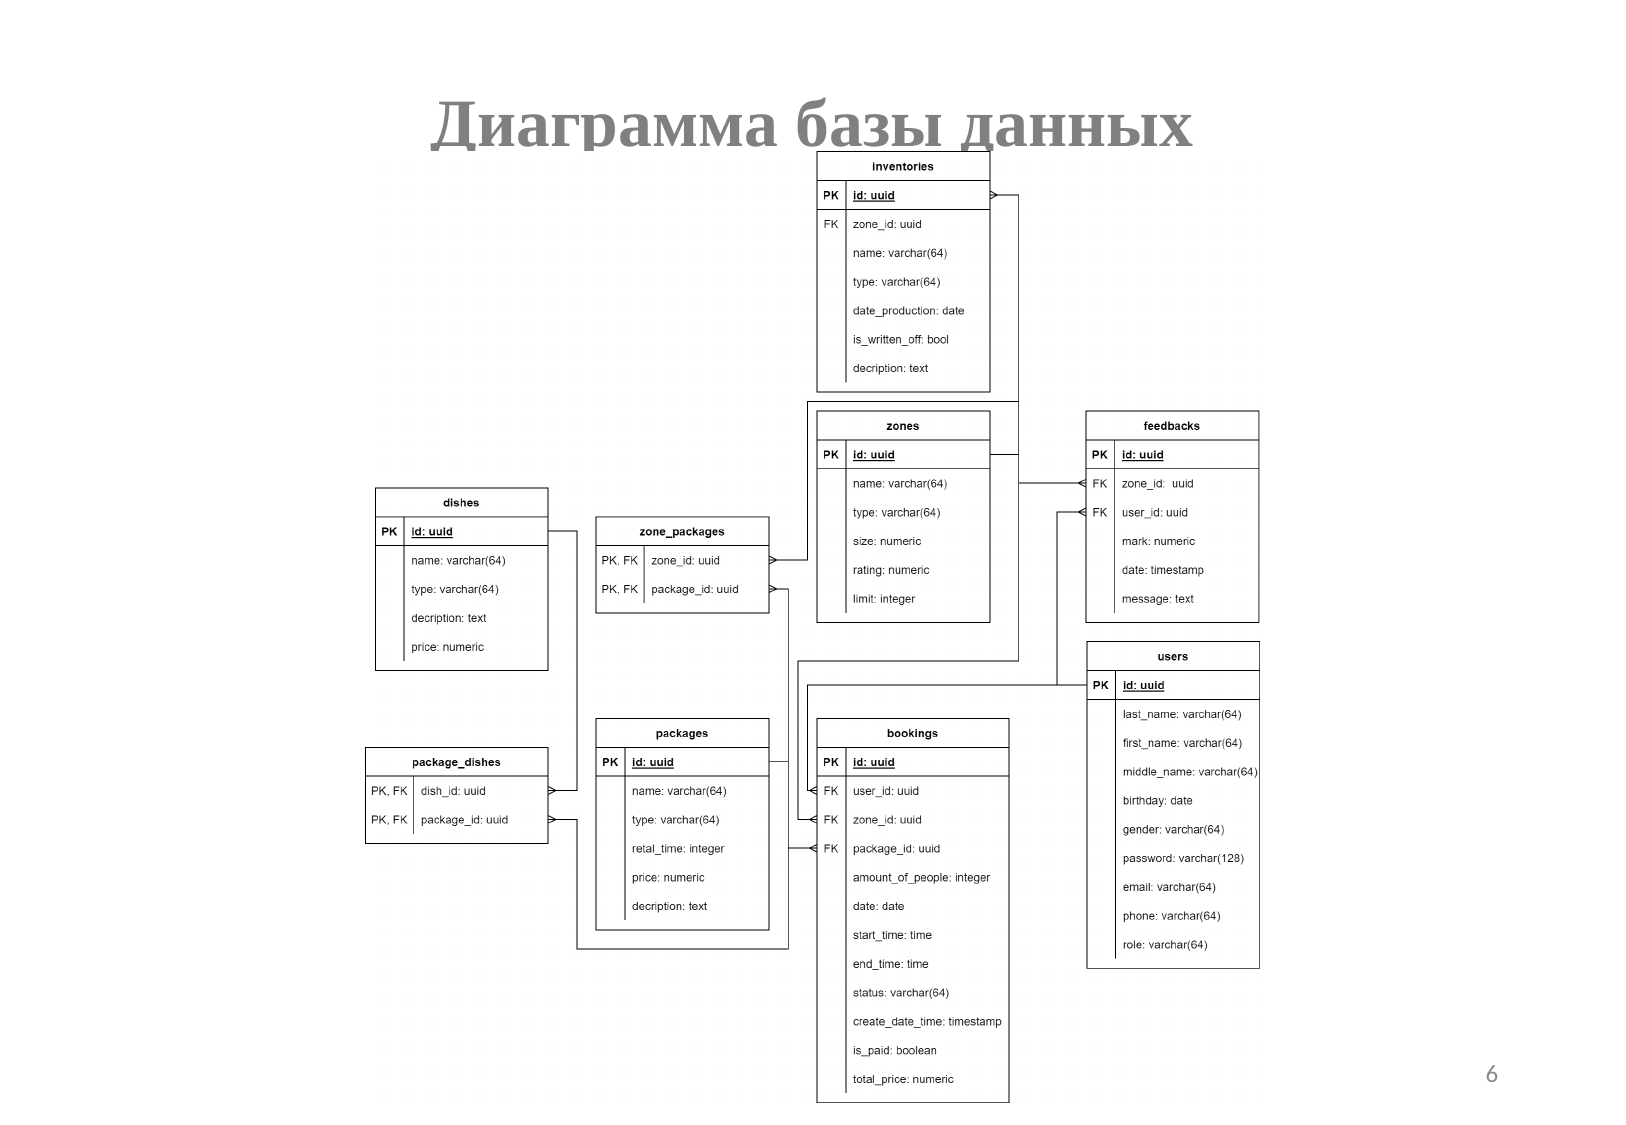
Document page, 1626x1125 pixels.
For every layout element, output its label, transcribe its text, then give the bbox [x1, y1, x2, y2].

picture [364, 151, 1260, 1103]
title Диаграмма базы данных [111, 15, 1514, 234]
slide_number 6 [1260, 1042, 1514, 1103]
